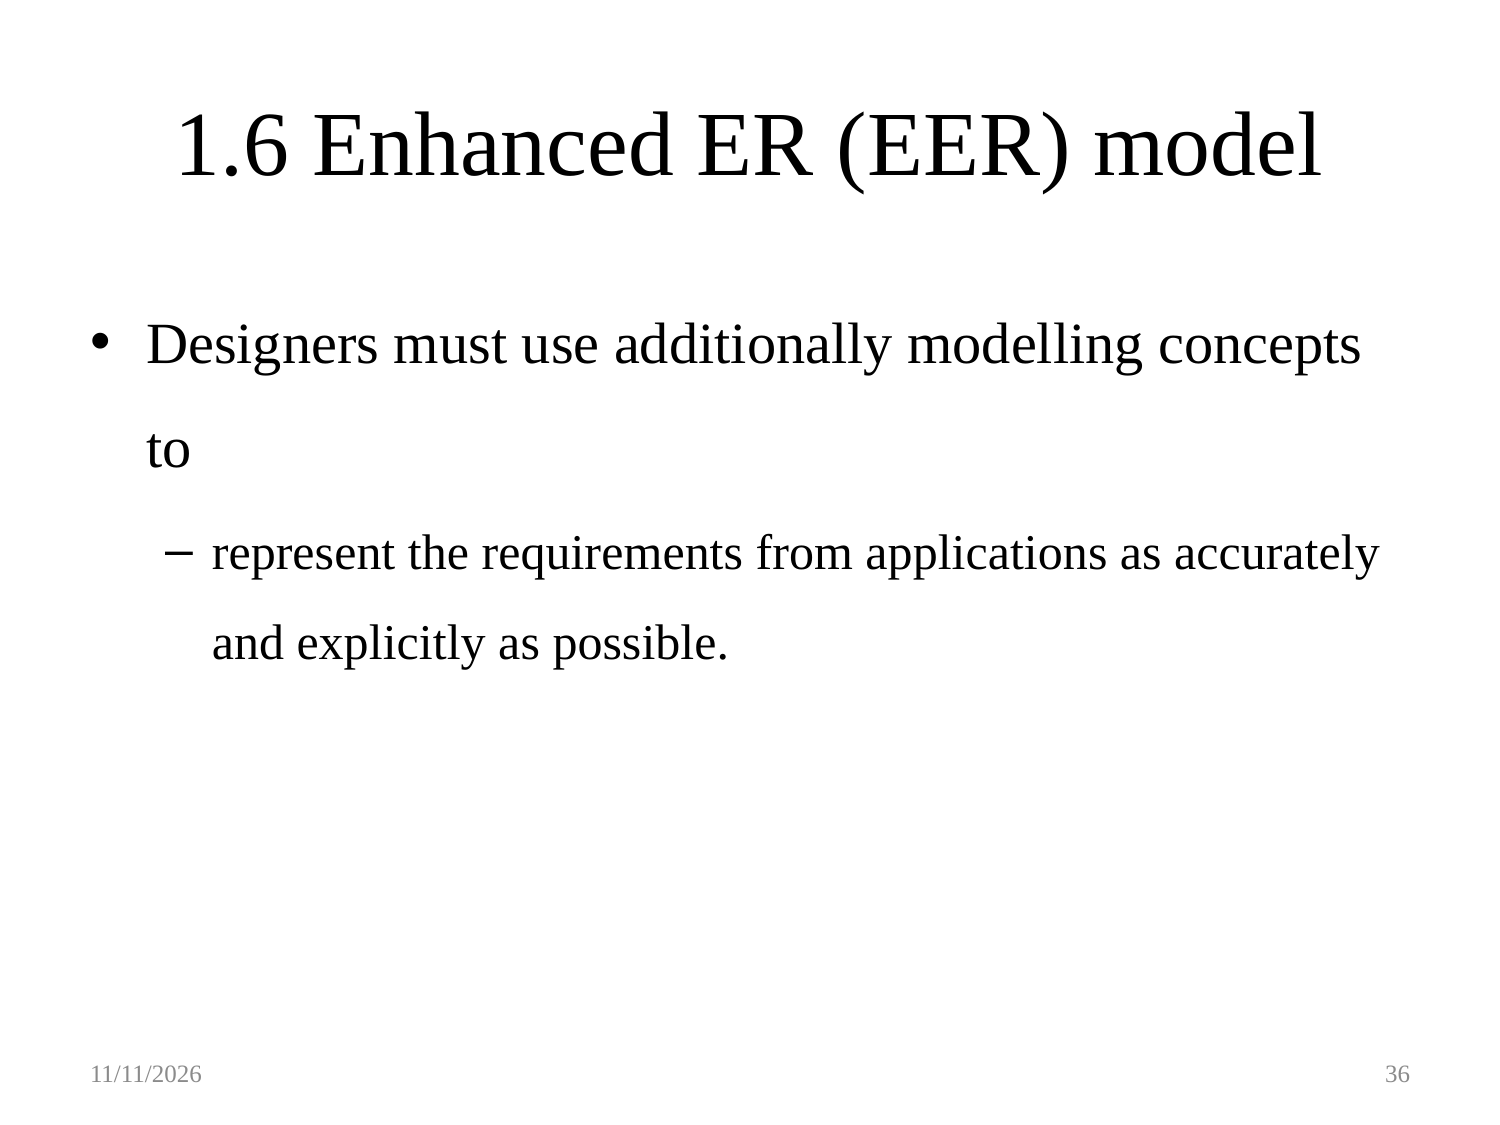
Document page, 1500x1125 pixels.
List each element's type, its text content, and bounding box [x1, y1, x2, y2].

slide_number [75, 1042, 425, 1103]
list Designers must use additionally modelling concepts to represent the requirements from applications as accurately and explicitly as possible. [75, 262, 1425, 1005]
title 1.6 Enhanced ER (EER) model [75, 45, 1425, 233]
slide_number 36 [1074, 1042, 1425, 1103]
